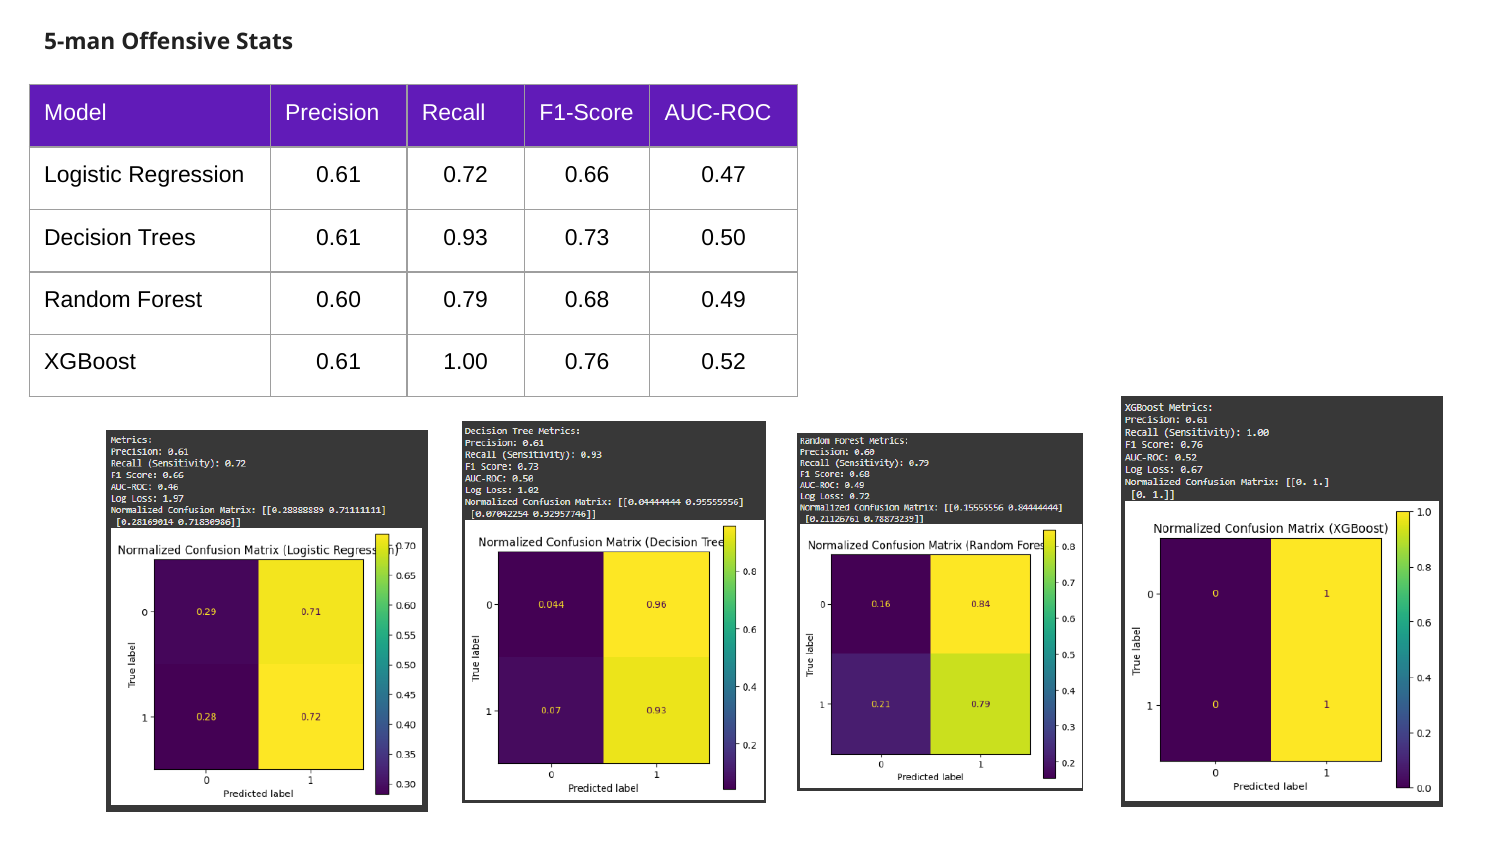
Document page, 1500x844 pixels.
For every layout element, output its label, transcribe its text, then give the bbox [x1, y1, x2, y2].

table_cell 0.73 [525, 210, 649, 271]
list 5-man Offensive Stats [29, 7, 314, 75]
table_cell 0.47 [650, 148, 797, 209]
table_header Precision [271, 85, 406, 146]
picture [106, 430, 428, 812]
table_cell 0.72 [408, 148, 524, 209]
table_cell 0.68 [525, 273, 649, 334]
table_cell 0.50 [650, 210, 797, 271]
table_cell 0.60 [271, 273, 406, 334]
table_cell 0.61 [271, 335, 406, 396]
table_header Model [30, 85, 270, 146]
picture [1121, 396, 1443, 807]
table_cell Logistic Regression [30, 148, 270, 209]
table_cell XGBoost [30, 335, 270, 396]
table_header AUC-ROC [650, 85, 797, 146]
table_cell 0.49 [650, 273, 797, 334]
table_cell 0.61 [271, 148, 406, 209]
table_header Recall [408, 85, 524, 146]
table_header F1-Score [525, 85, 649, 146]
table_cell 0.66 [525, 148, 649, 209]
table_cell Random Forest [30, 273, 270, 334]
table_cell 1.00 [408, 335, 524, 396]
table_cell 0.61 [271, 210, 406, 271]
table_cell 0.52 [650, 335, 797, 396]
picture [797, 433, 1083, 791]
table_cell 0.93 [408, 210, 524, 271]
picture [462, 421, 766, 803]
table_cell 0.76 [525, 335, 649, 396]
table_cell Decision Trees [30, 210, 270, 271]
table_cell 0.79 [408, 273, 524, 334]
